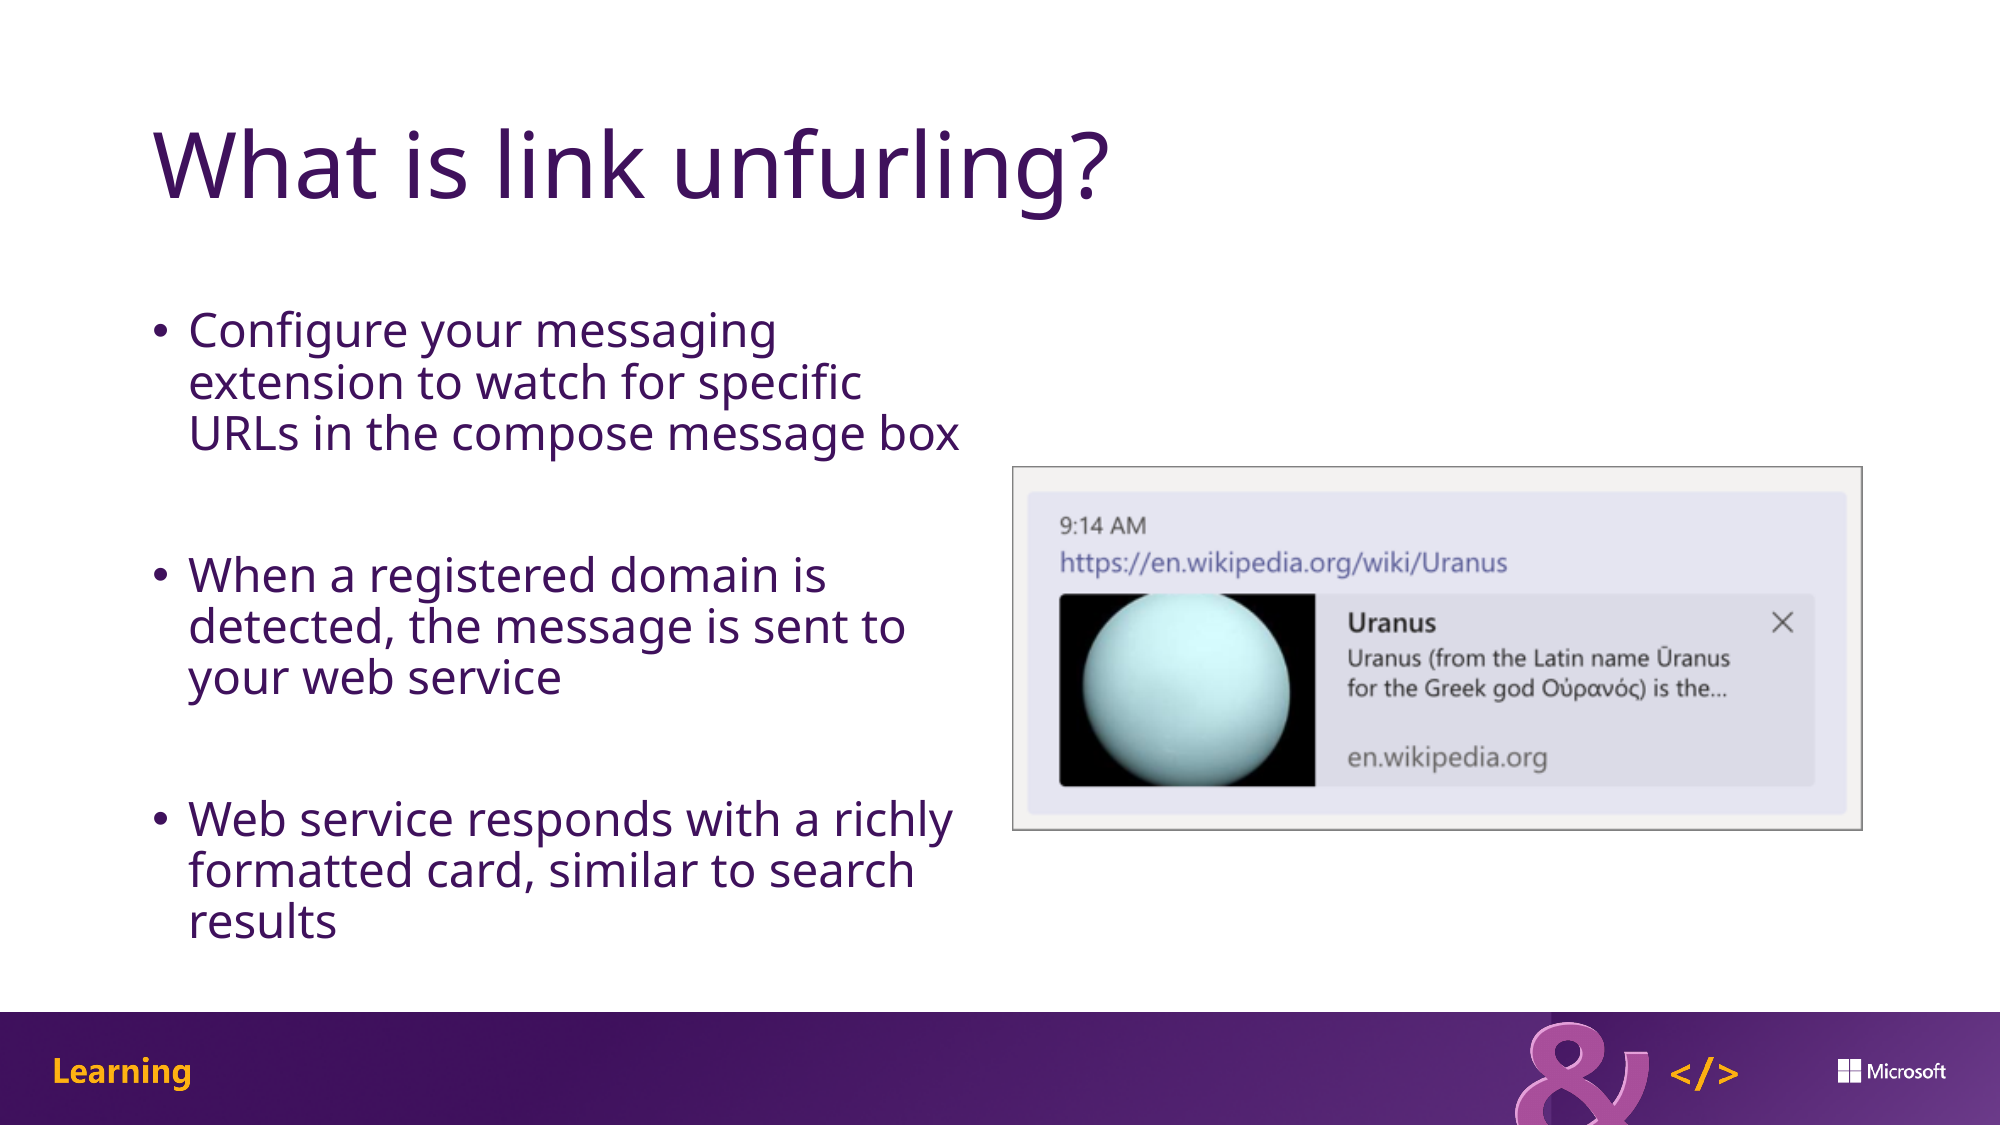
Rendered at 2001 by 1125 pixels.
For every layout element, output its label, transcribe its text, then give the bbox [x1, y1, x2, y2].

picture [1012, 466, 1863, 831]
picture [0, 1012, 2000, 1125]
list Configure your messaging extension to watch for specific URLs in the compose message box When a registered domain is detected, the message is sent to your web service Web service responds with a richly formatted card, similar to search results [137, 299, 988, 998]
title What is link unfurling? [137, 59, 1863, 278]
